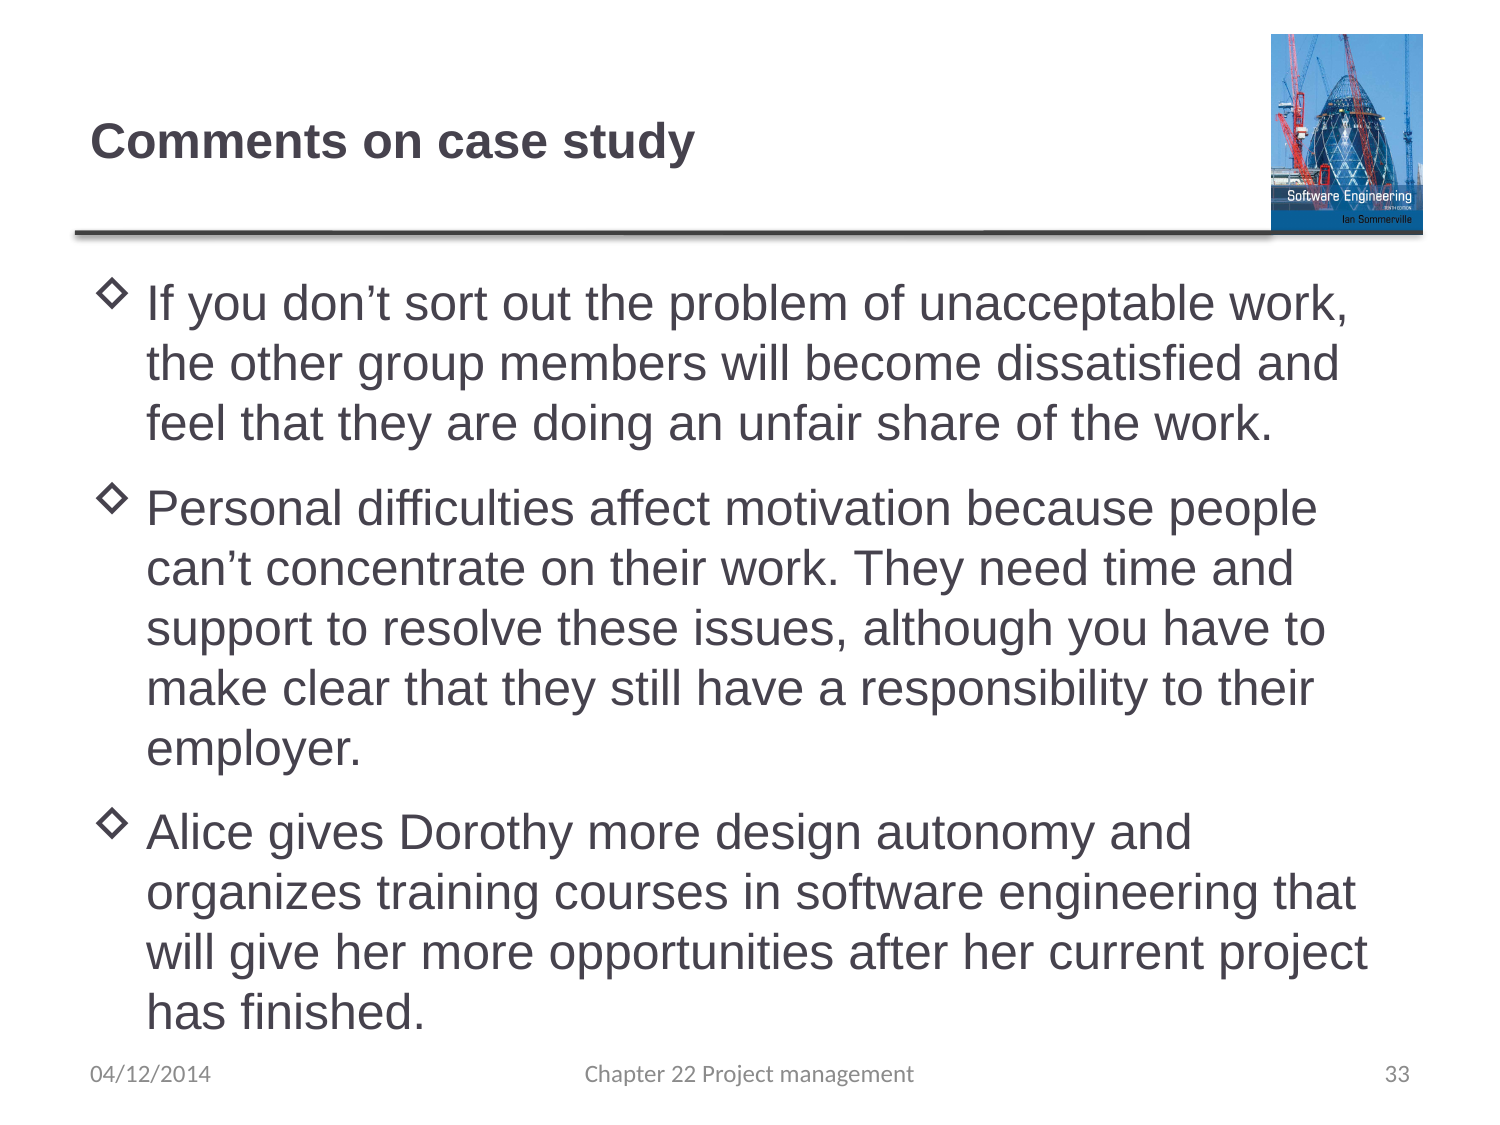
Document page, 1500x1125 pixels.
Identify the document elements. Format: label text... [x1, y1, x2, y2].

picture [1271, 34, 1423, 230]
footer Chapter 22 Project management [512, 1042, 988, 1103]
list If you don’t sort out the problem of unacceptable work, the other group members will become dissatisfied and feel that they are doing an unfair share of the work. Personal difficulties affect motivation because people can’t concentrate on their work. They need time and support to resolve these issues, although you have to make clear that they still have a responsibility to their employer. Alice gives Dorothy more design autonomy and organizes training courses in software engineering that will give her more opportunities after her current project has finished. [75, 262, 1425, 1005]
title Comments on case study [74, 44, 1272, 233]
slide_number 33 [1074, 1042, 1425, 1103]
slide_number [75, 1042, 425, 1103]
